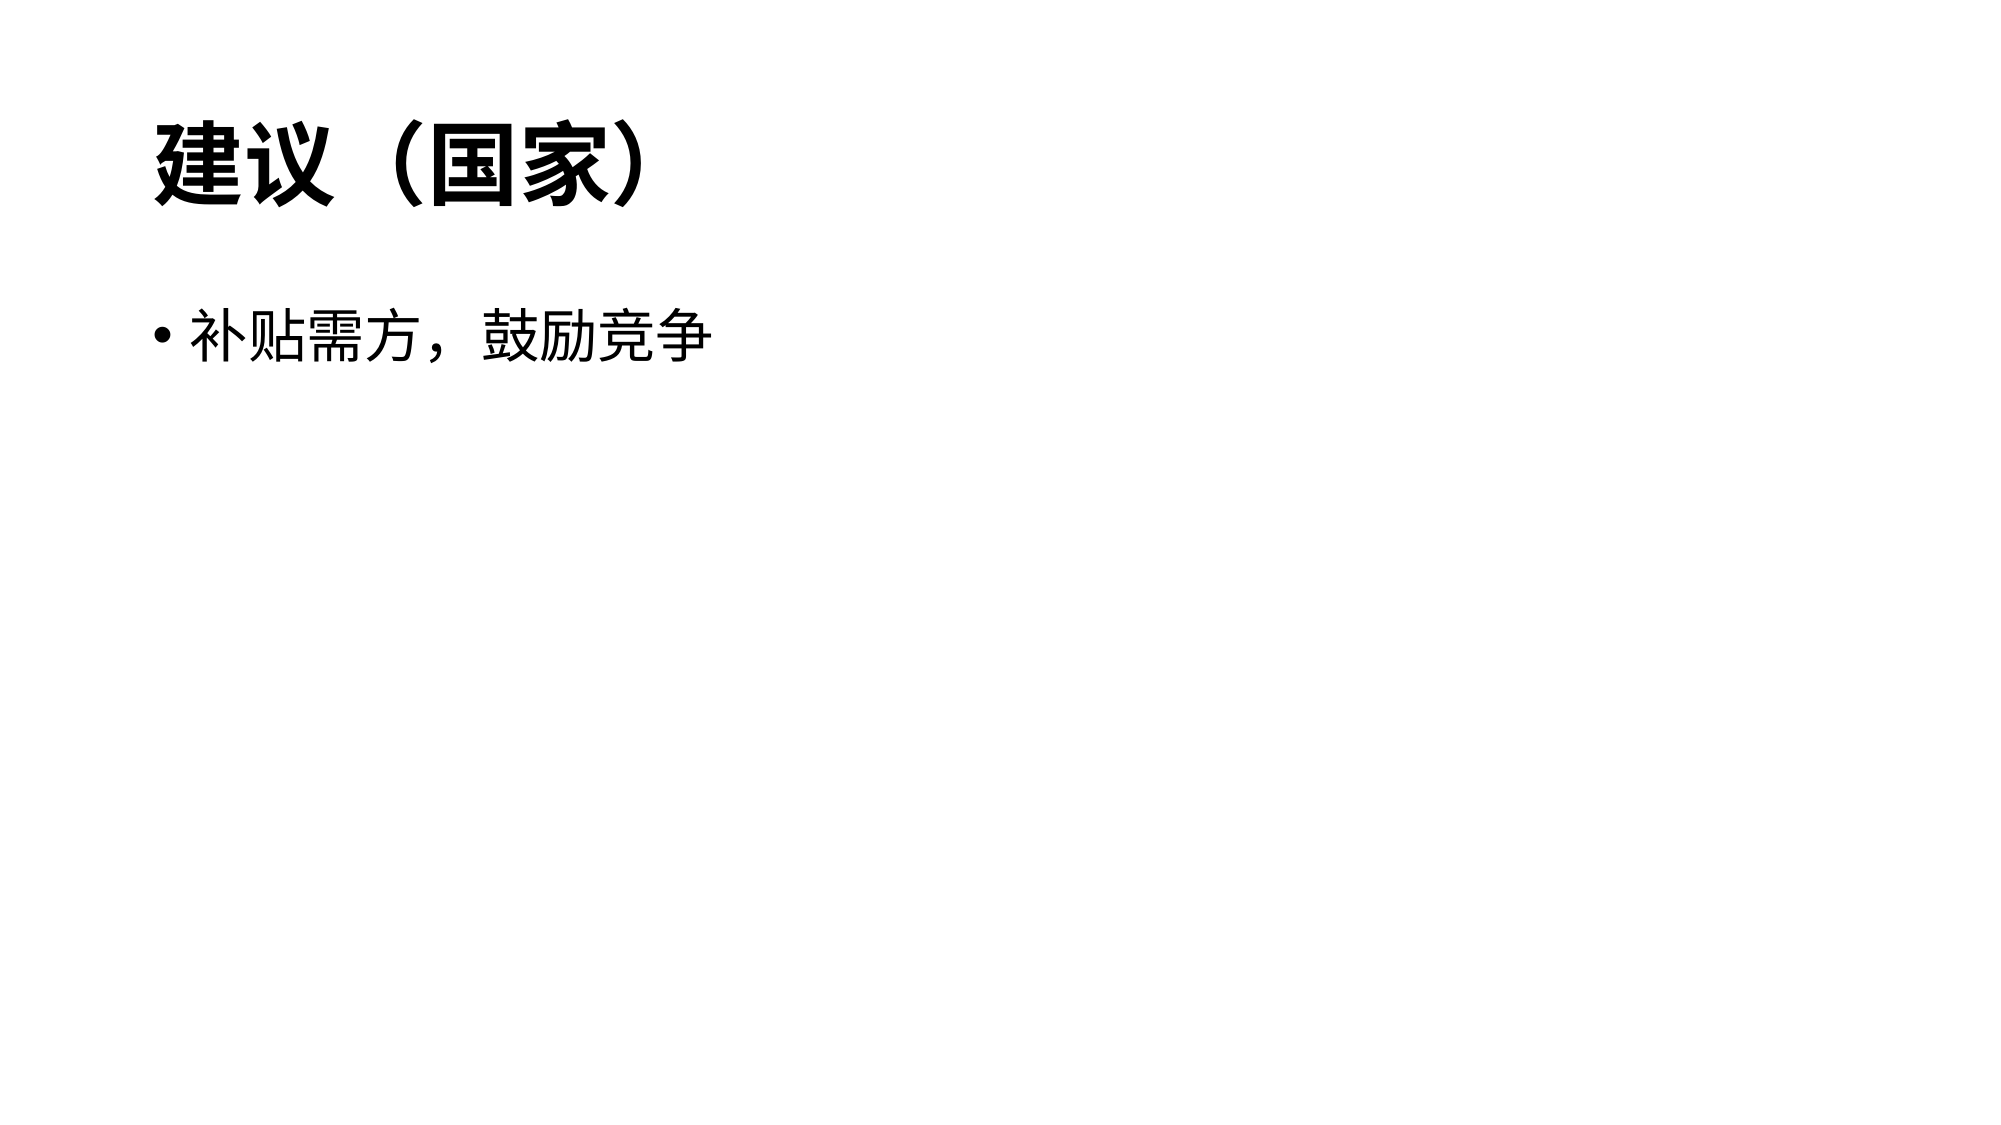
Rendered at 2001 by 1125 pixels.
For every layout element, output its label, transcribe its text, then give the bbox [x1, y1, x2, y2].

title 建议（国家） [137, 59, 1863, 278]
list 补贴需方，鼓励竞争 [137, 299, 1863, 1014]
